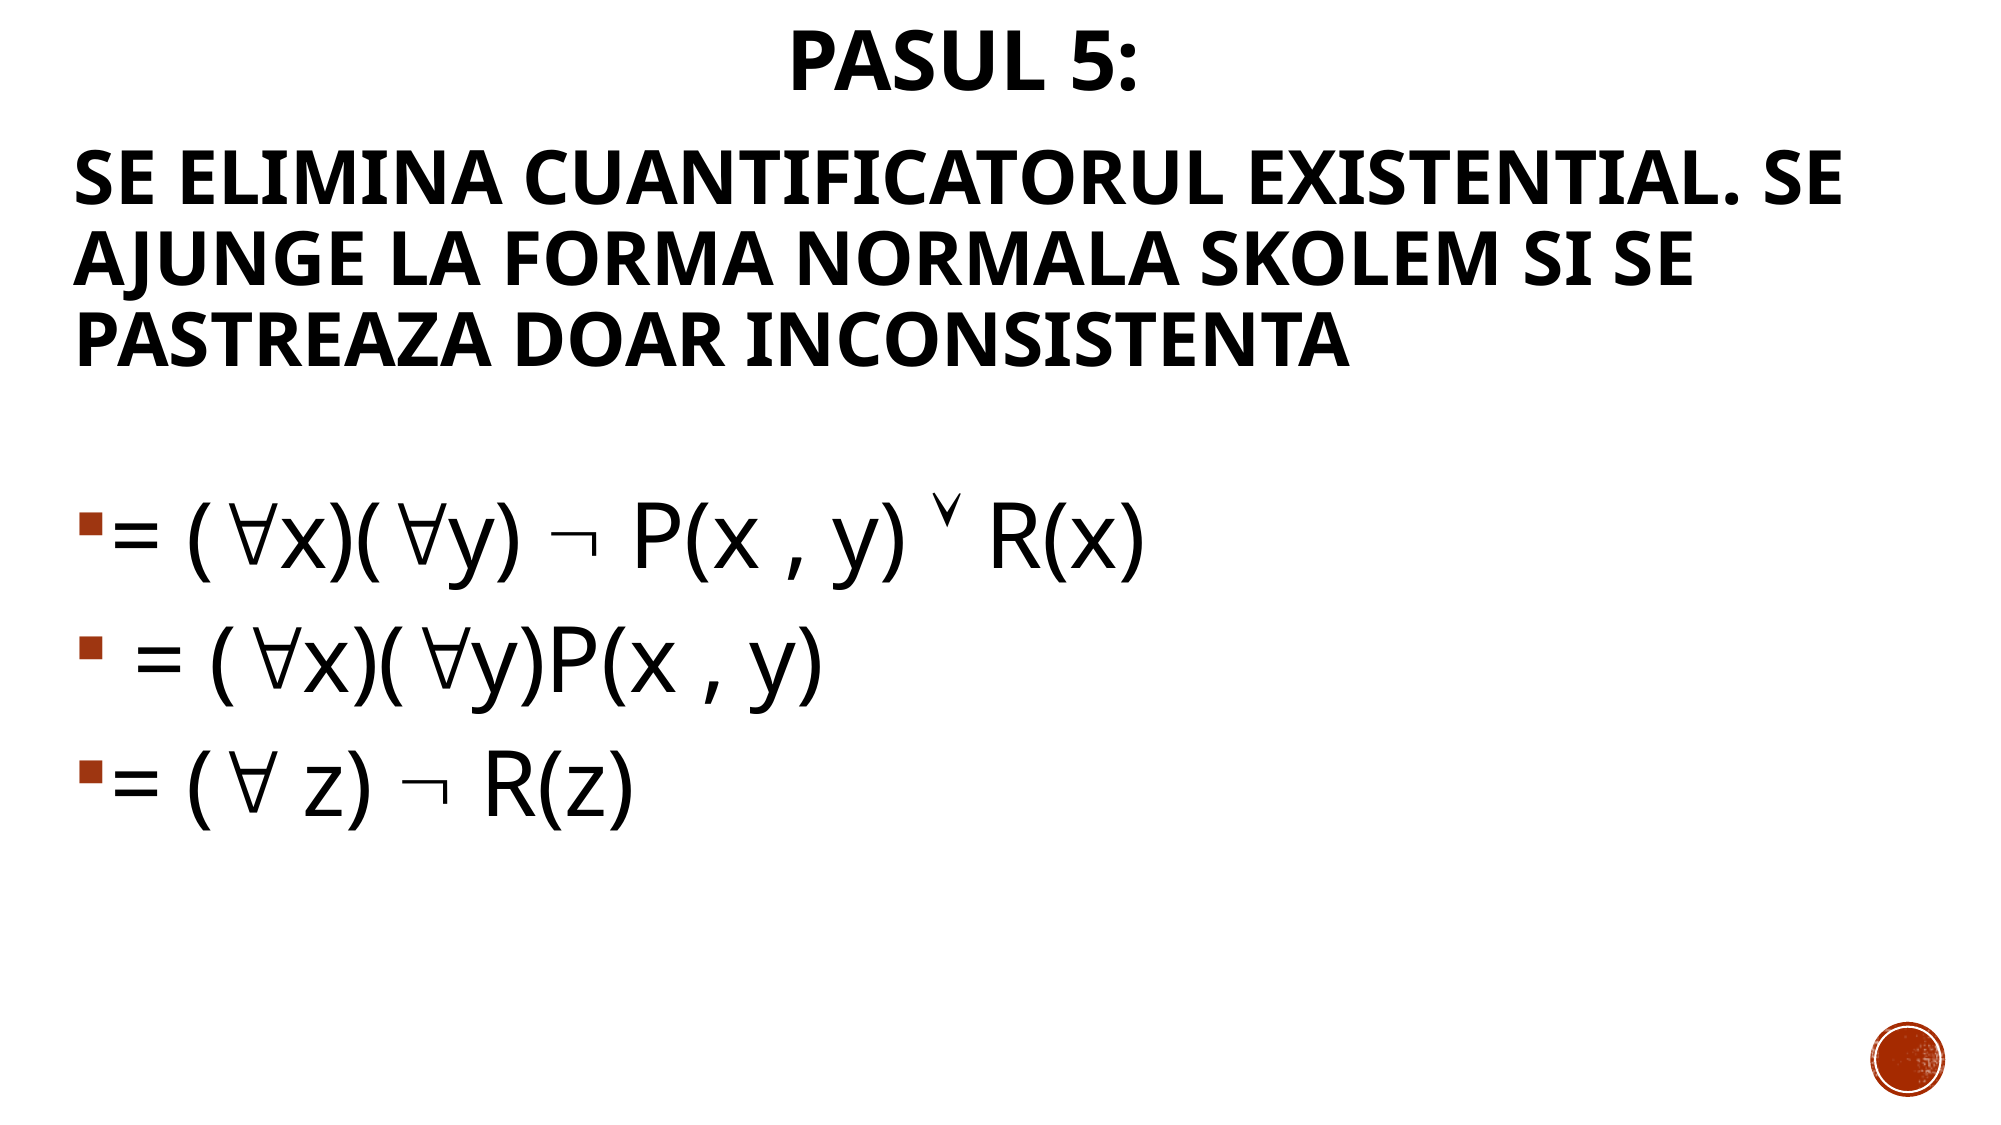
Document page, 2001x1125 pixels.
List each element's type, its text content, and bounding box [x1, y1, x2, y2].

title Se elimina cuantificatorul existential. Se ajunge la forma normala Skolem si se pastreaza doar inconsistenta [58, 79, 1961, 443]
text_box PASUL 5: [139, 0, 1788, 115]
